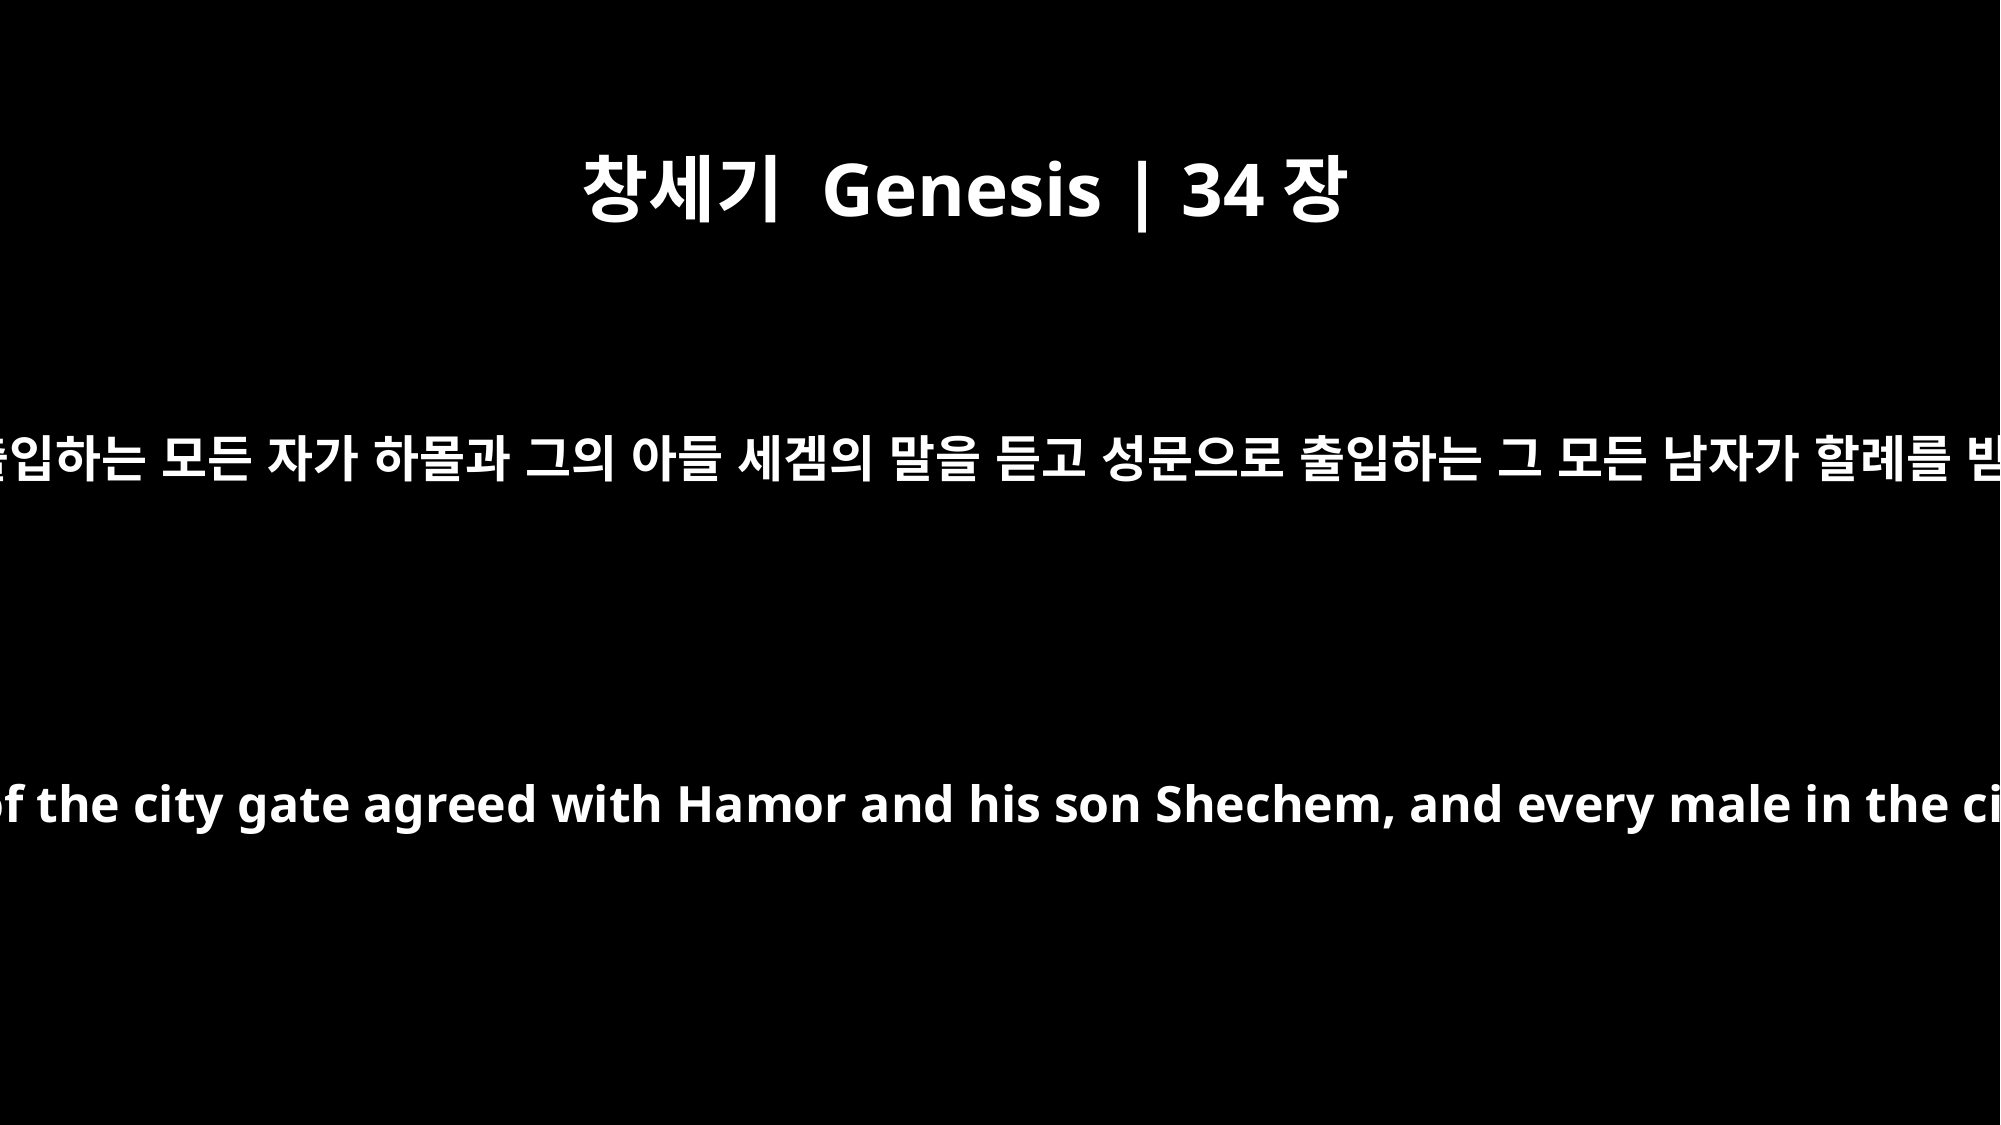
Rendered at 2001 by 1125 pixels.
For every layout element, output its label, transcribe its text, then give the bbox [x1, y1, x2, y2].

text_box 24 성문으로 출입하는 모든 자가 하몰과 그의 아들 세겜의 말을 듣고 성문으로 출입하는 그 모든 남자가 할례를 받으니라 [0, 359, 2000, 495]
text_box All the men who went out of the city gate agreed with Hamor and his son Shechem, and every male in the city was circumcised. [0, 764, 2000, 840]
text_box 창세기 Genesis | 34장 [566, 136, 1365, 239]
